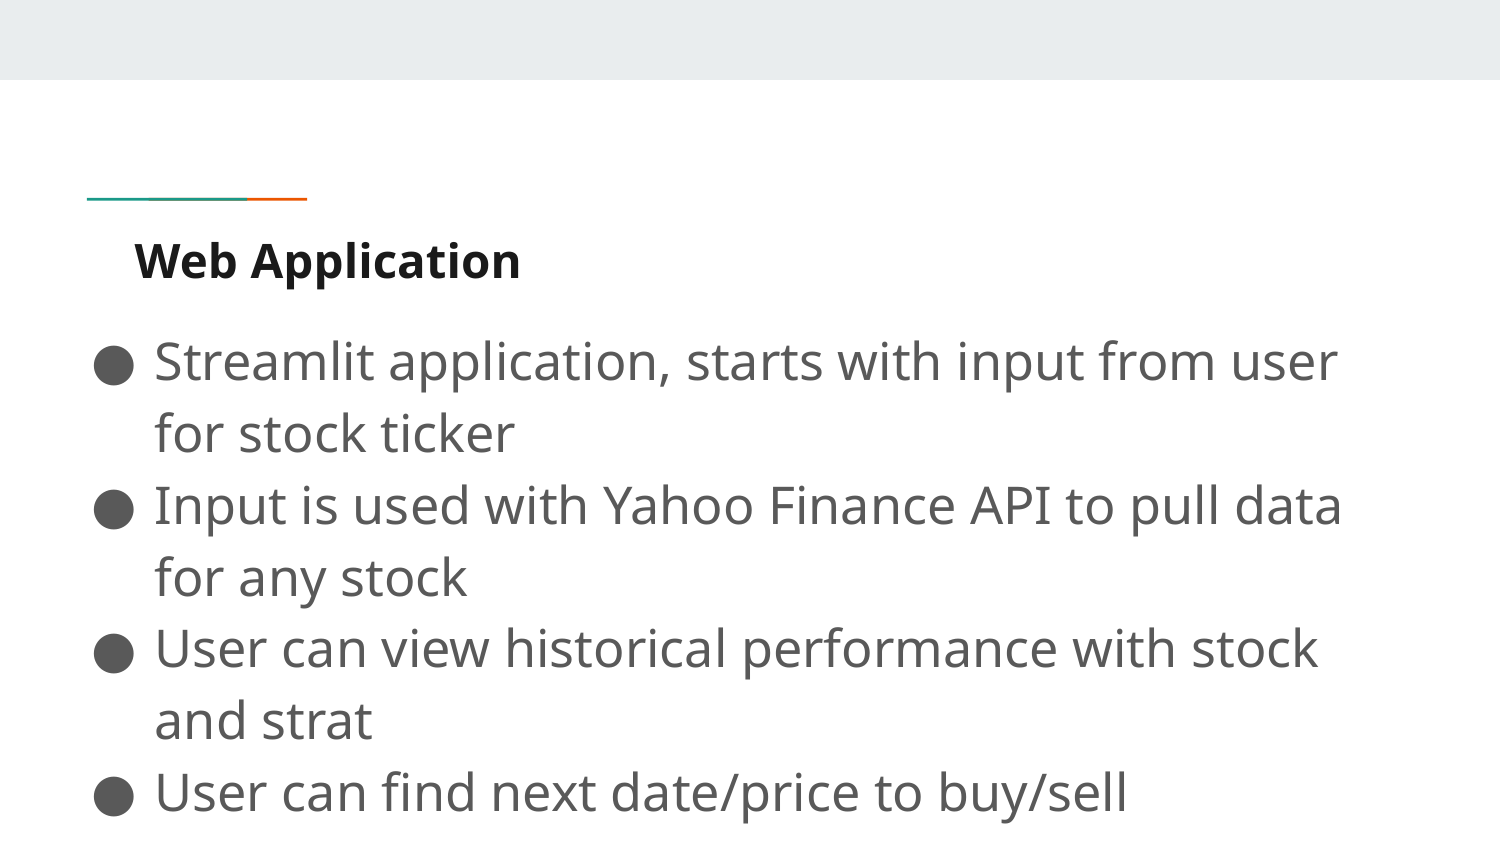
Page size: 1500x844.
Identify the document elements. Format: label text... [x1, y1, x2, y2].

list Streamlit application, starts with input from user for stock ticker Input is used with Yahoo Finance API to pull data for any stock User can view historical performance with stock and strat User can find next date/price to buy/sell [64, 304, 1418, 807]
title Web Application [119, 216, 1381, 304]
